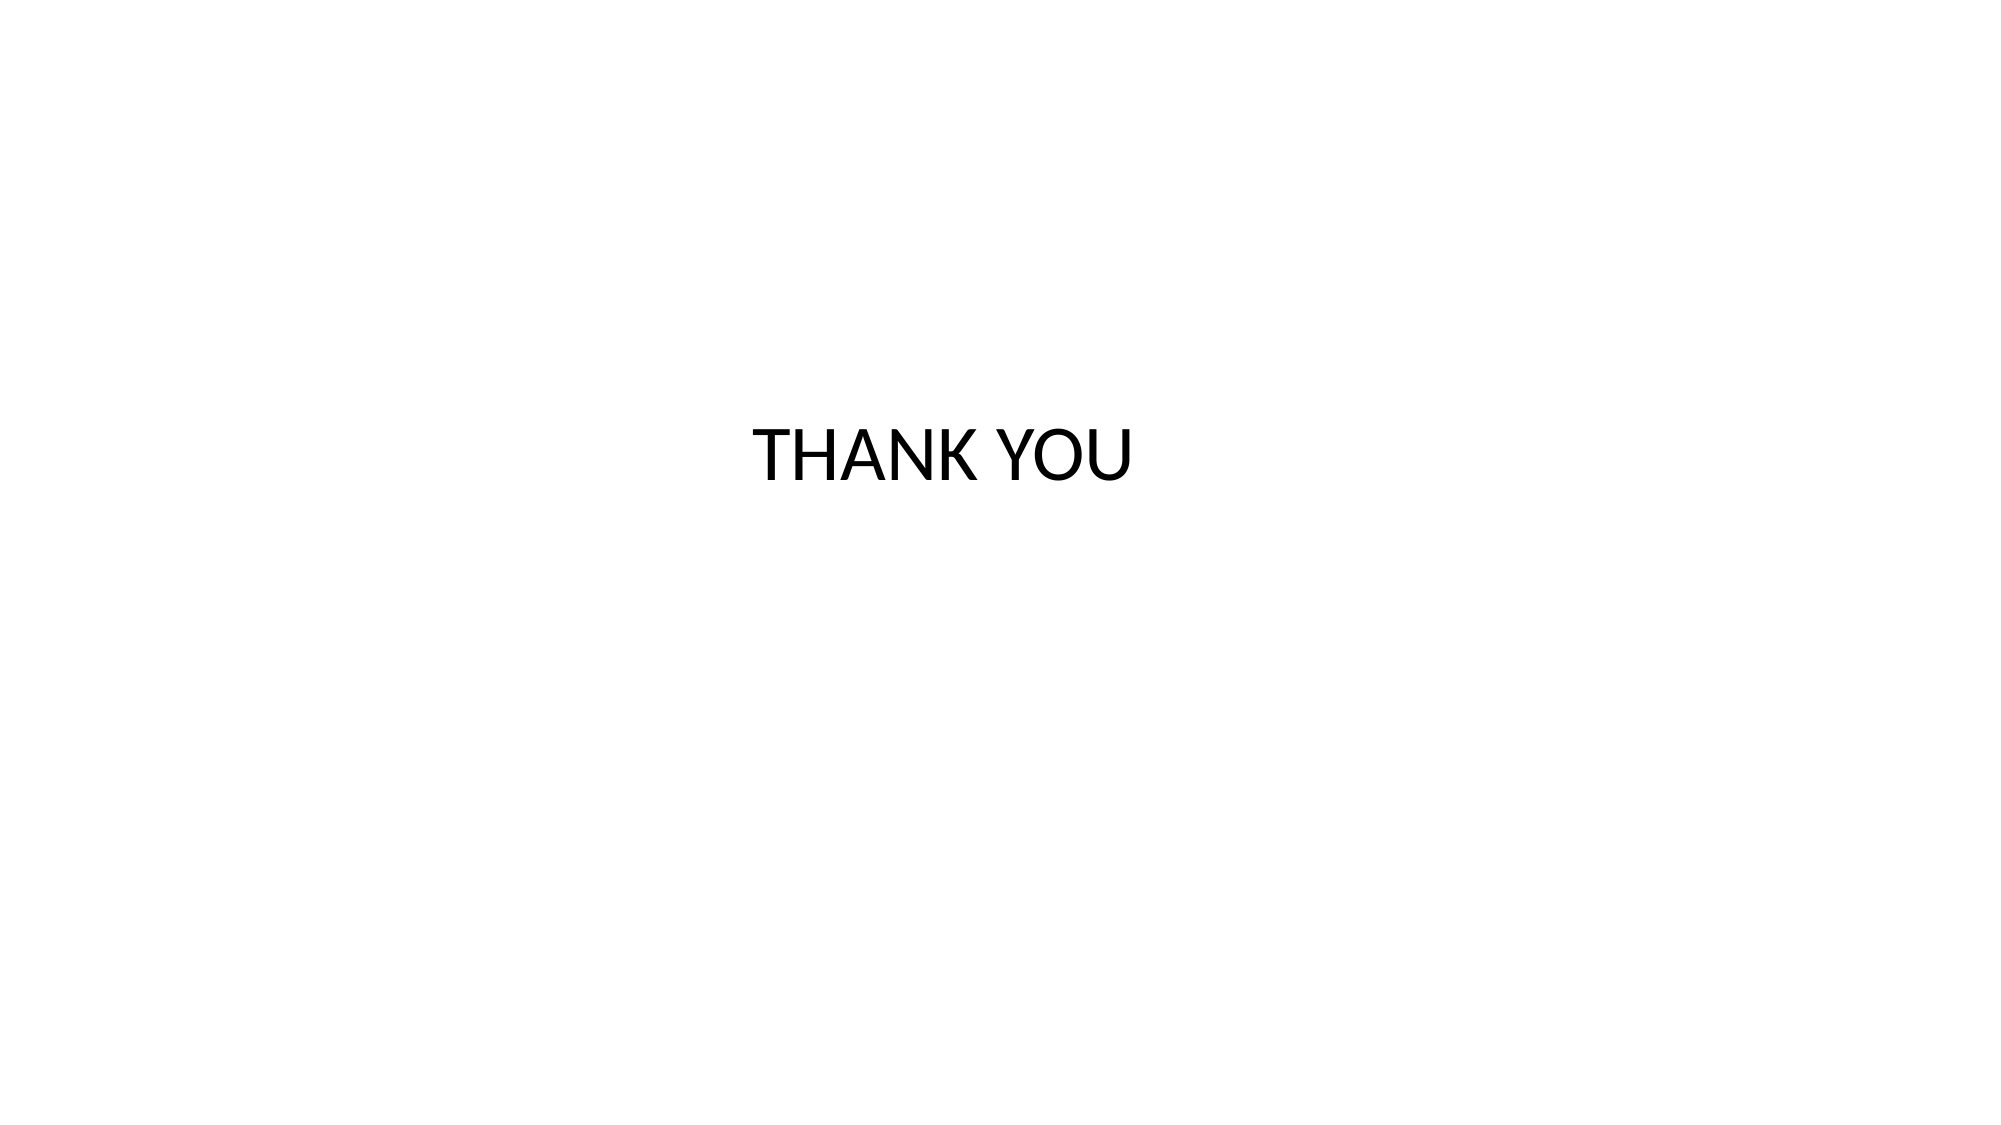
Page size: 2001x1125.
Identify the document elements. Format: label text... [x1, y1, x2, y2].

list THANK YOU [137, 299, 1863, 1014]
